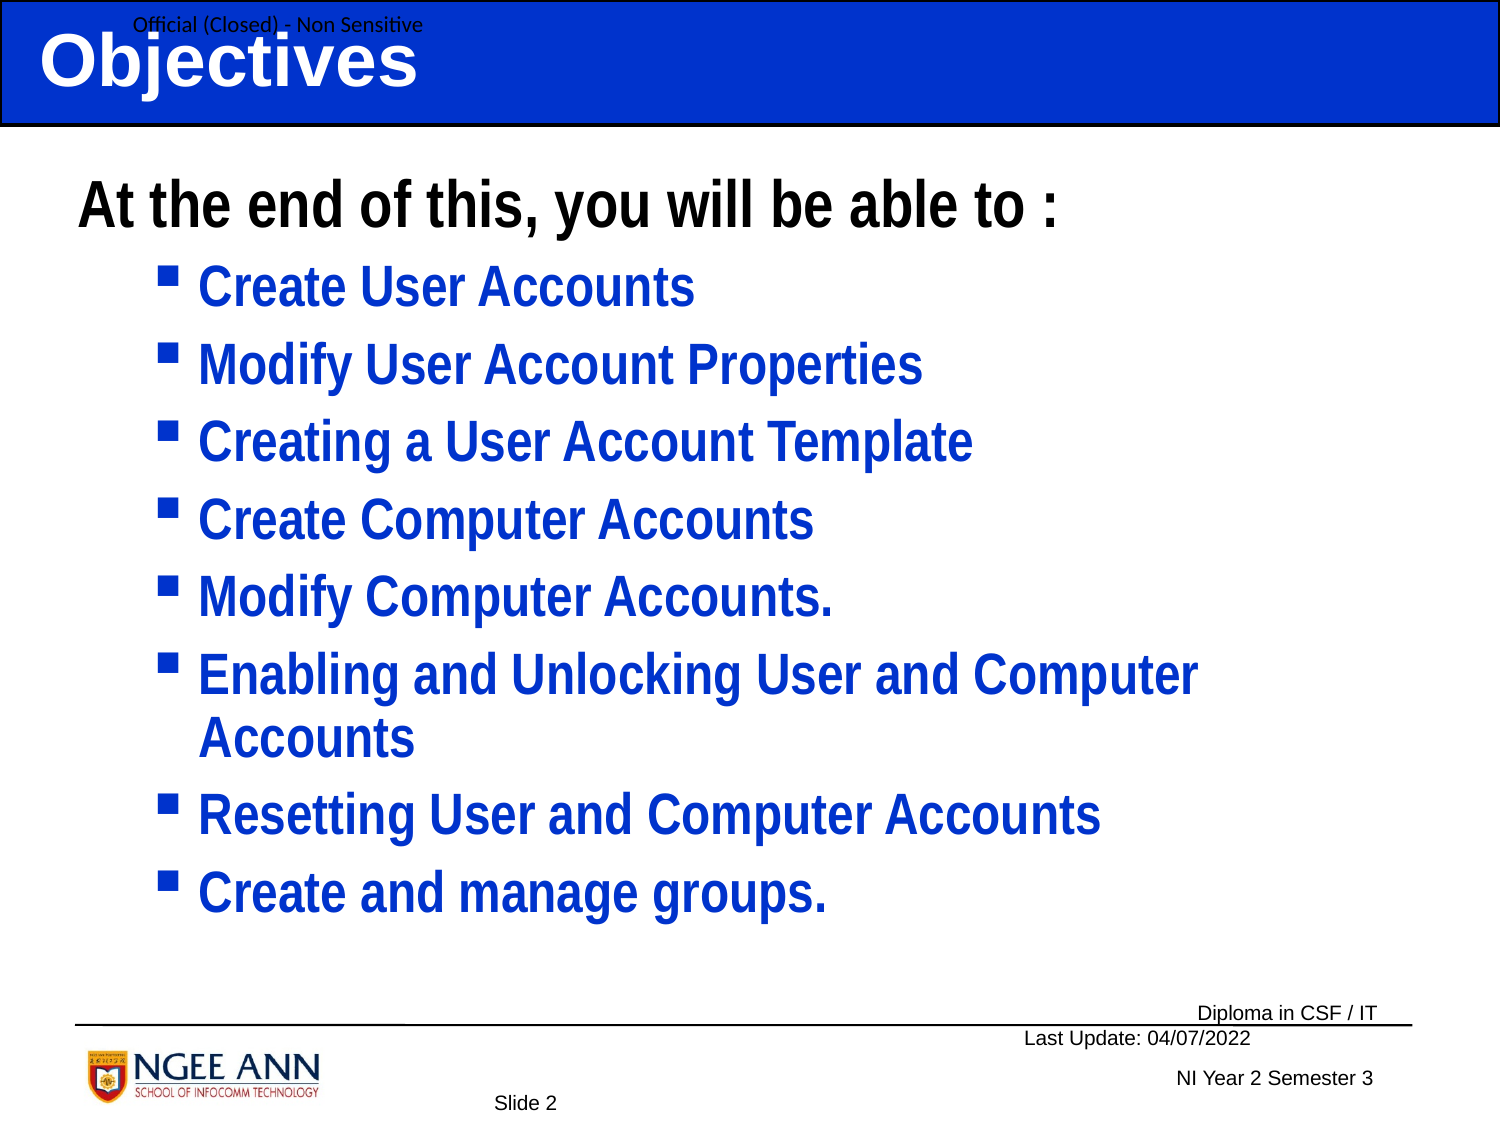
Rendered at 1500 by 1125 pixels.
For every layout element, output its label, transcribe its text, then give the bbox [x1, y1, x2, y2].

text_box Objectives [24, 0, 1500, 113]
text_box At the end of this, you will be able to : Create User Accounts Modify User Account Properties Creating a User Account Template Create Computer Accounts Modify Computer Accounts. Enabling and Unlocking User and Computer Accounts Resetting User and Computer Accounts Create and manage groups. [62, 162, 1413, 963]
picture [62, 1028, 344, 1125]
